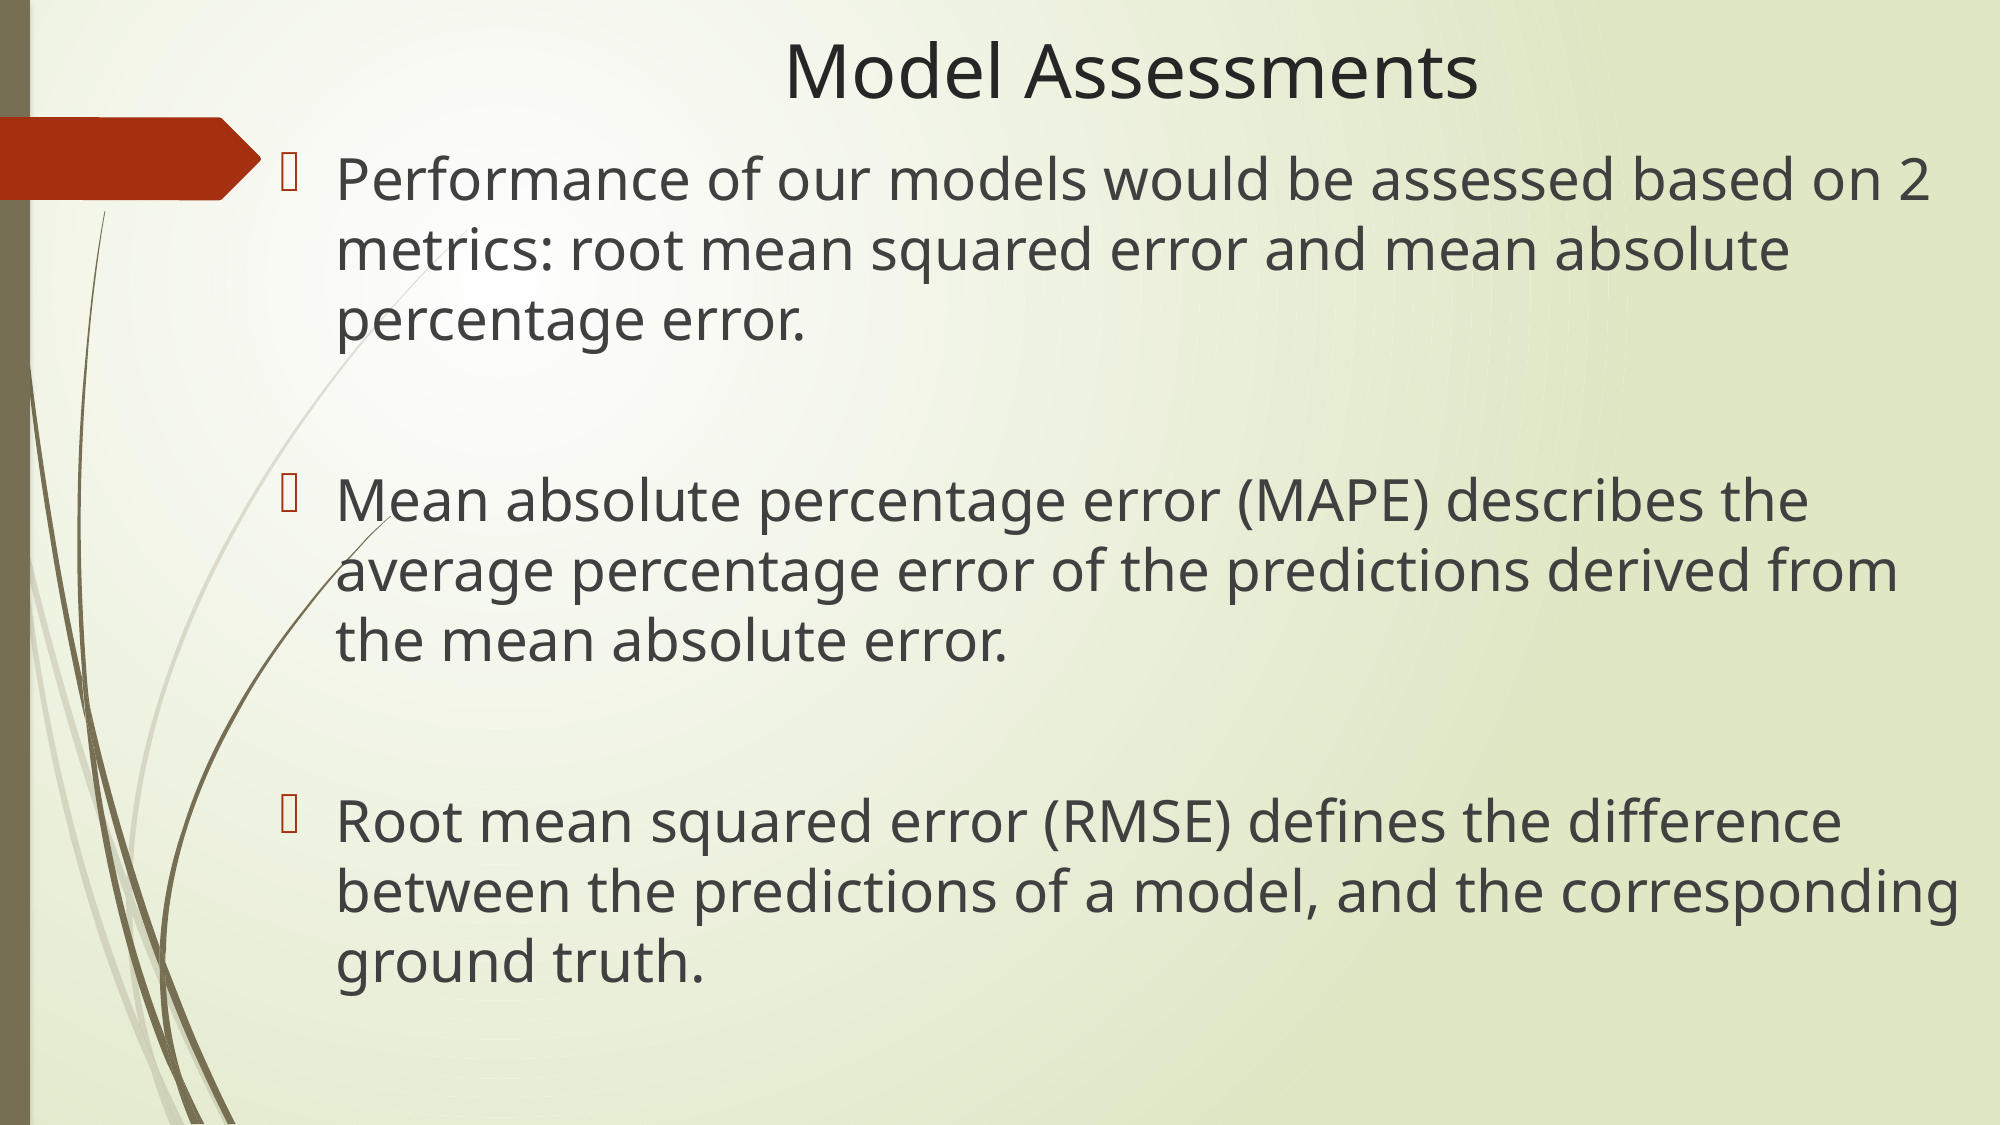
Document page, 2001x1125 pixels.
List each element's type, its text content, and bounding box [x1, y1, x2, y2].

list Performance of our models would be assessed based on 2 metrics: root mean squared error and mean absolute percentage error. Mean absolute percentage error (MAPE) describes the average percentage error of the predictions derived from the mean absolute error. Root mean squared error (RMSE) defines the difference between the predictions of a model, and the corresponding ground truth. [264, 134, 2000, 1109]
title Model Assessments [264, 16, 2000, 134]
